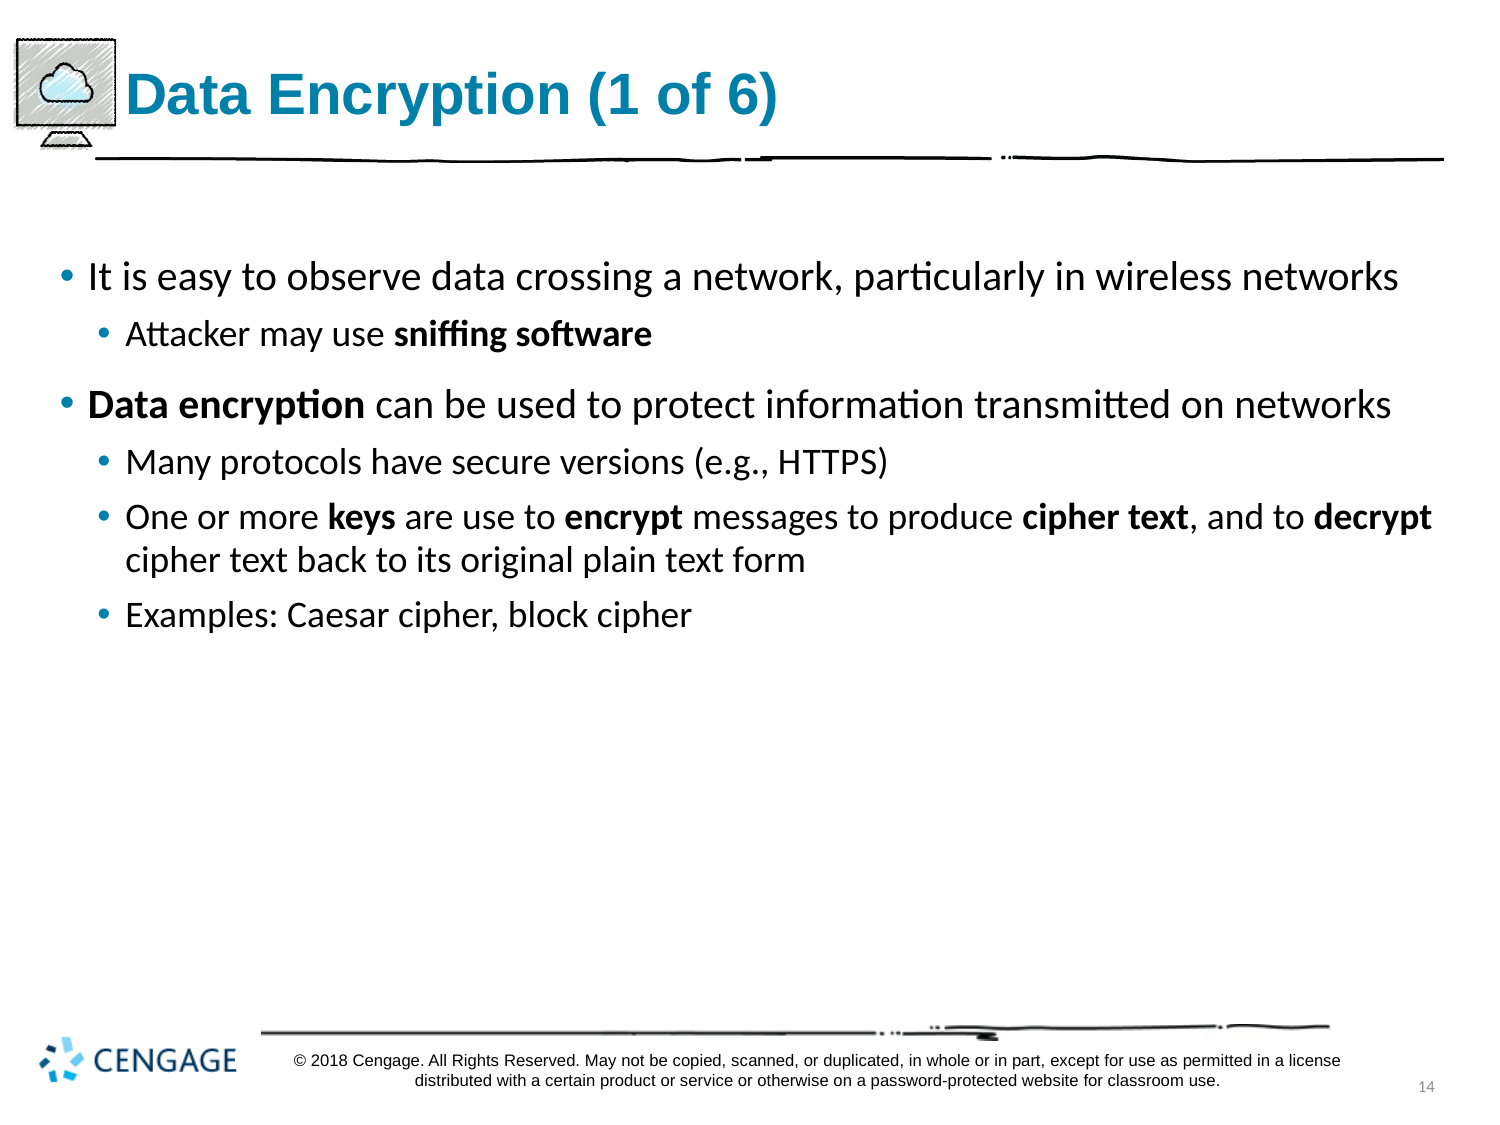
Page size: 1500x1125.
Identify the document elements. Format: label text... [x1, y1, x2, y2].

picture [19, 1023, 249, 1095]
footer © 2018 Cengage. All Rights Reserved. May not be copied, scanned, or duplicated, in whole or in part, except for use as permitted in a license distributed with a certain product or service or otherwise on a password-protected website for classroom use. [262, 1050, 1375, 1091]
picture [261, 1024, 1331, 1041]
picture [13, 36, 117, 151]
list It is easy to observe data crossing a network, particularly in wireless networks Attacker may use sniffing software Data encryption can be used to protect information transmitted on networks Many protocols have secure versions (e.g., H T T P S) One or more keys are use to encrypt messages to produce cipher text, and to decrypt cipher text back to its original plain text form Examples: Caesar cipher, block cipher [59, 252, 1441, 640]
title Data Encryption (1 of 6) [125, 55, 1442, 127]
picture [95, 155, 1444, 163]
